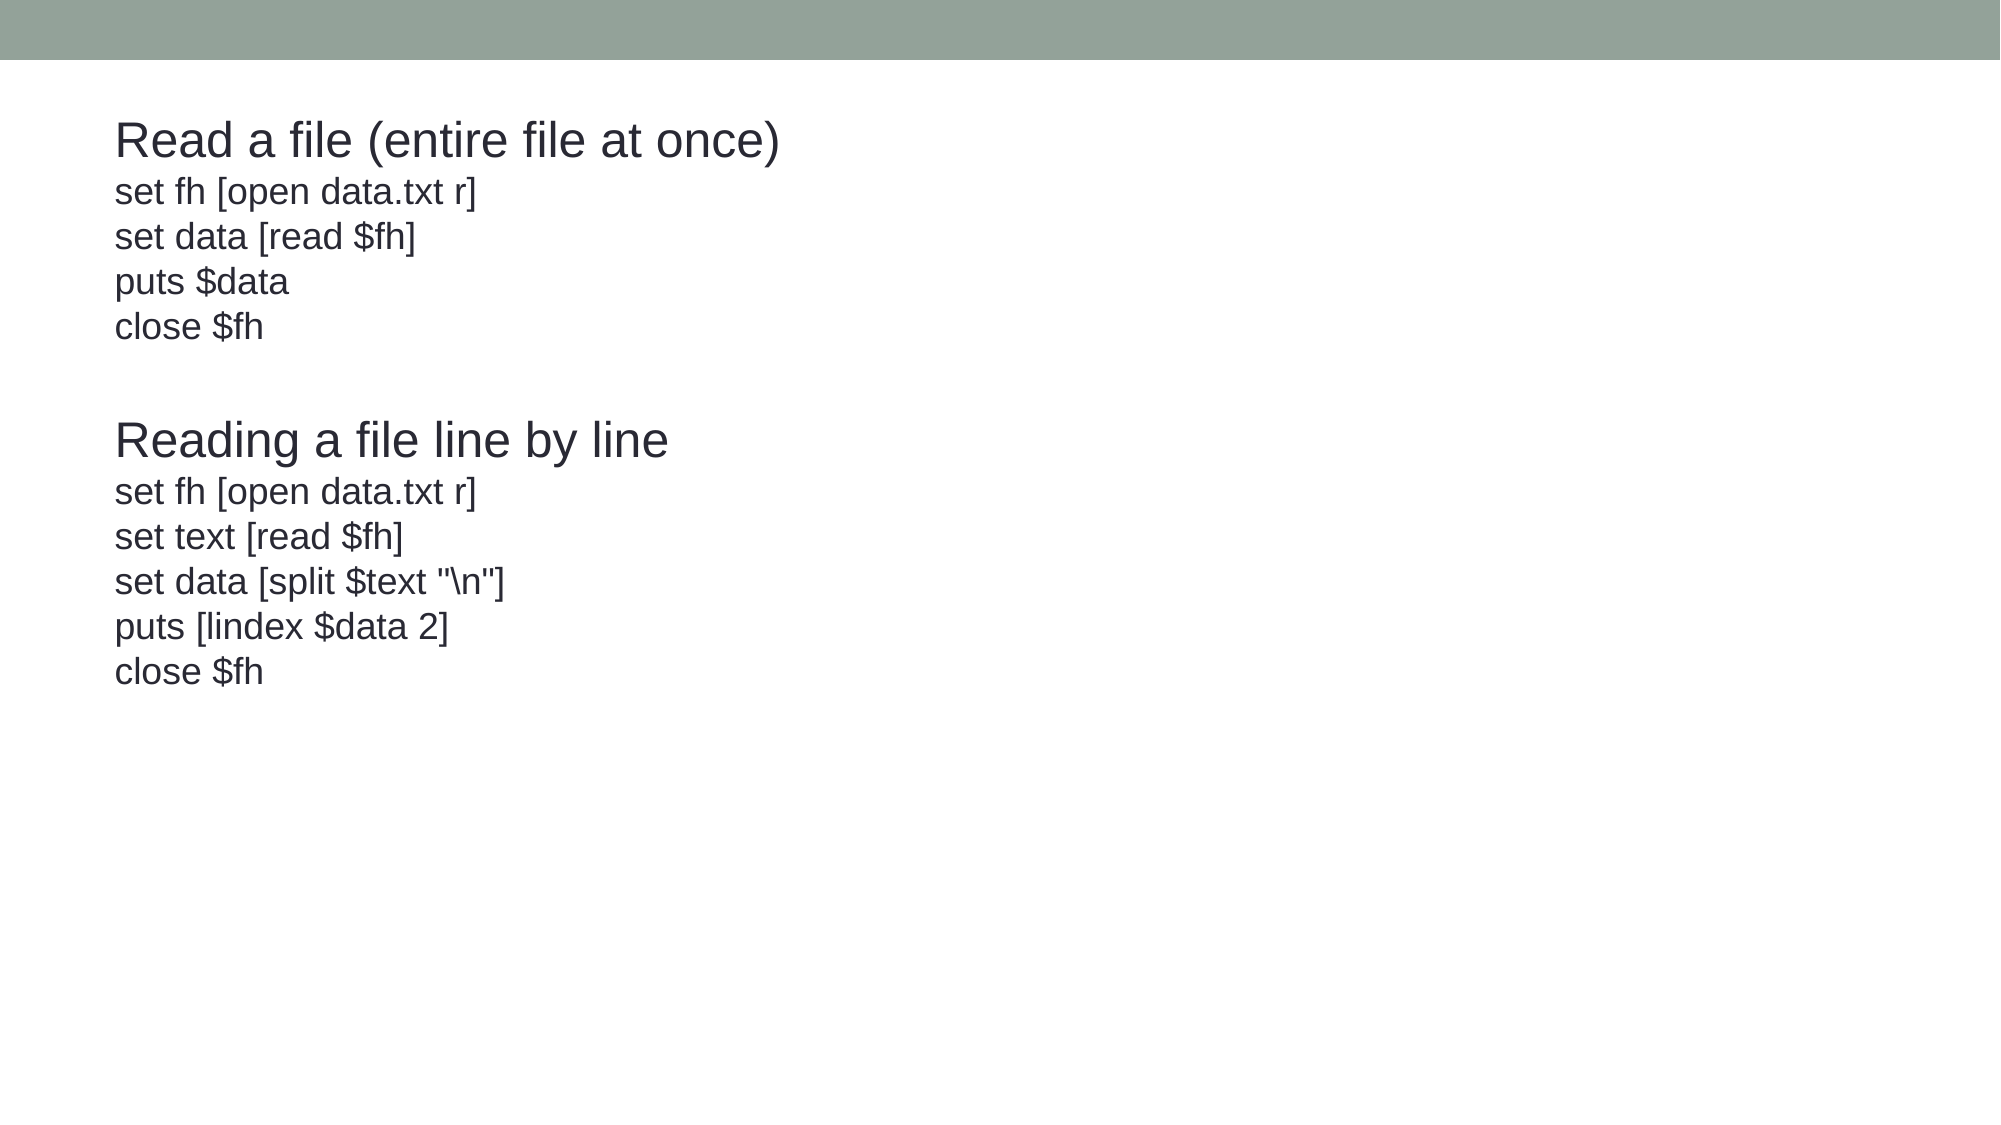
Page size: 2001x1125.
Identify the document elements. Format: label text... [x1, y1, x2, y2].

text_box Read a file (entire file at once) set fh [open data.txt r] set data [read $fh] puts $data close $fh Reading a file line by line set fh [open data.txt r] set text [read $fh] set data [split $text "\n"] puts [lindex $data 2] close $fh [99, 99, 1900, 790]
